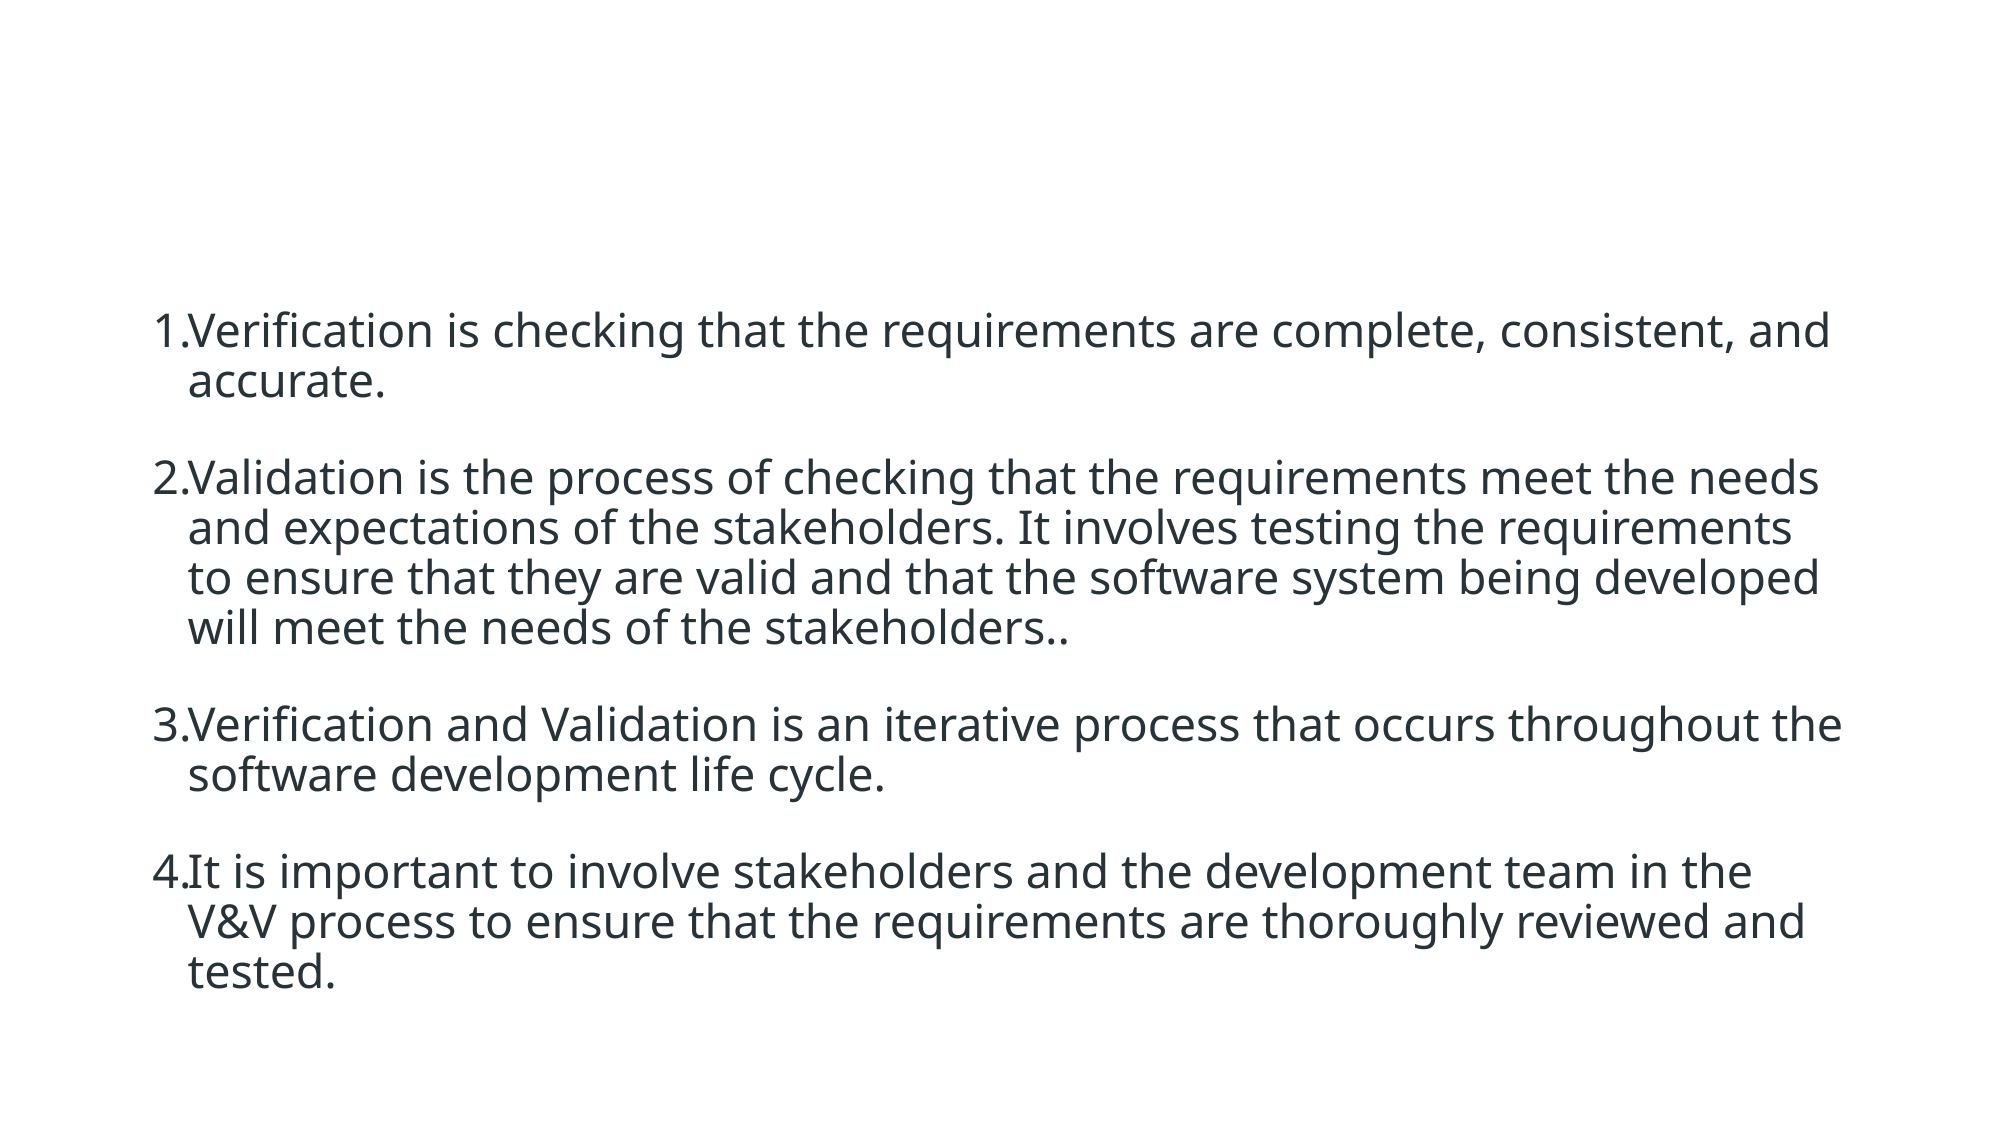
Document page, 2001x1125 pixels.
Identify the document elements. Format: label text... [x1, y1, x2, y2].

list Verification is checking that the requirements are complete, consistent, and accurate. Validation is the process of checking that the requirements meet the needs and expectations of the stakeholders. It involves testing the requirements to ensure that they are valid and that the software system being developed will meet the needs of the stakeholders.. Verification and Validation is an iterative process that occurs throughout the software development life cycle. It is important to involve stakeholders and the development team in the V&V process to ensure that the requirements are thoroughly reviewed and tested. [137, 299, 1863, 1014]
